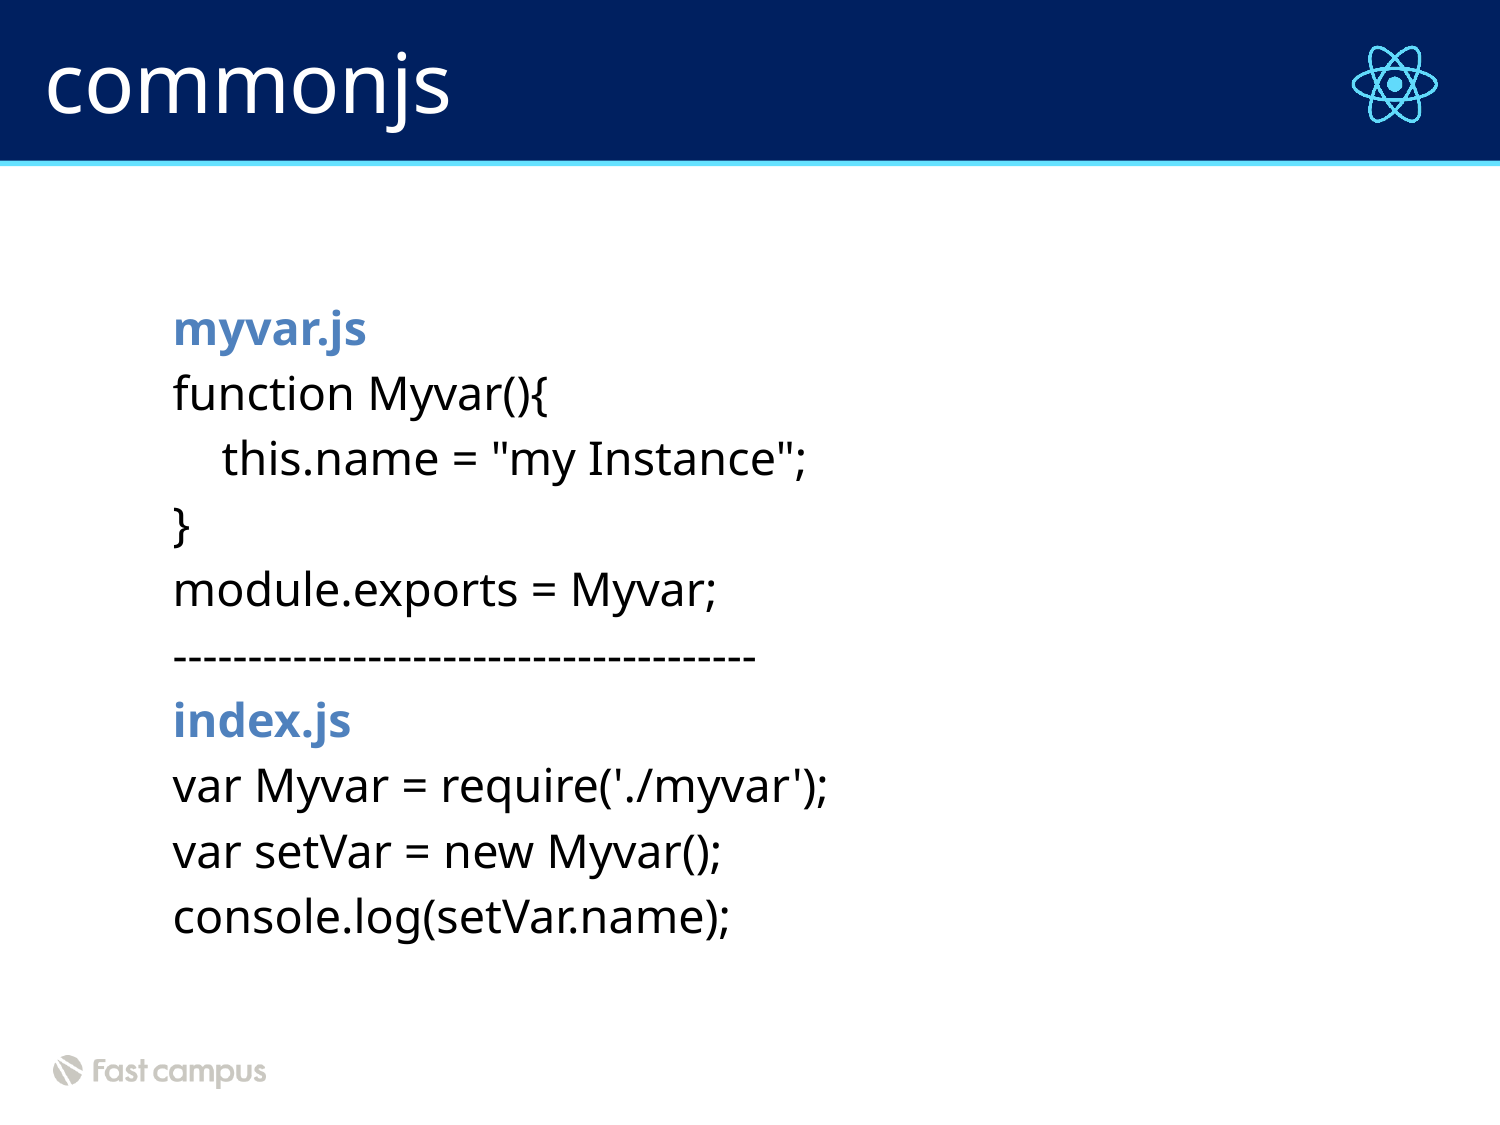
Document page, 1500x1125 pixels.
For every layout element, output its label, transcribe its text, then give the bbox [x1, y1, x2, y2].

title commonjs [29, 0, 1380, 175]
picture [1380, 36, 1444, 135]
list myvar.js function Myvar(){ this.name = "my Instance"; } module.exports = Myvar; --------------------------------------- index.js var Myvar = require('./myvar'); var setVar = new Myvar(); console.log(setVar.name); [157, 290, 1343, 953]
